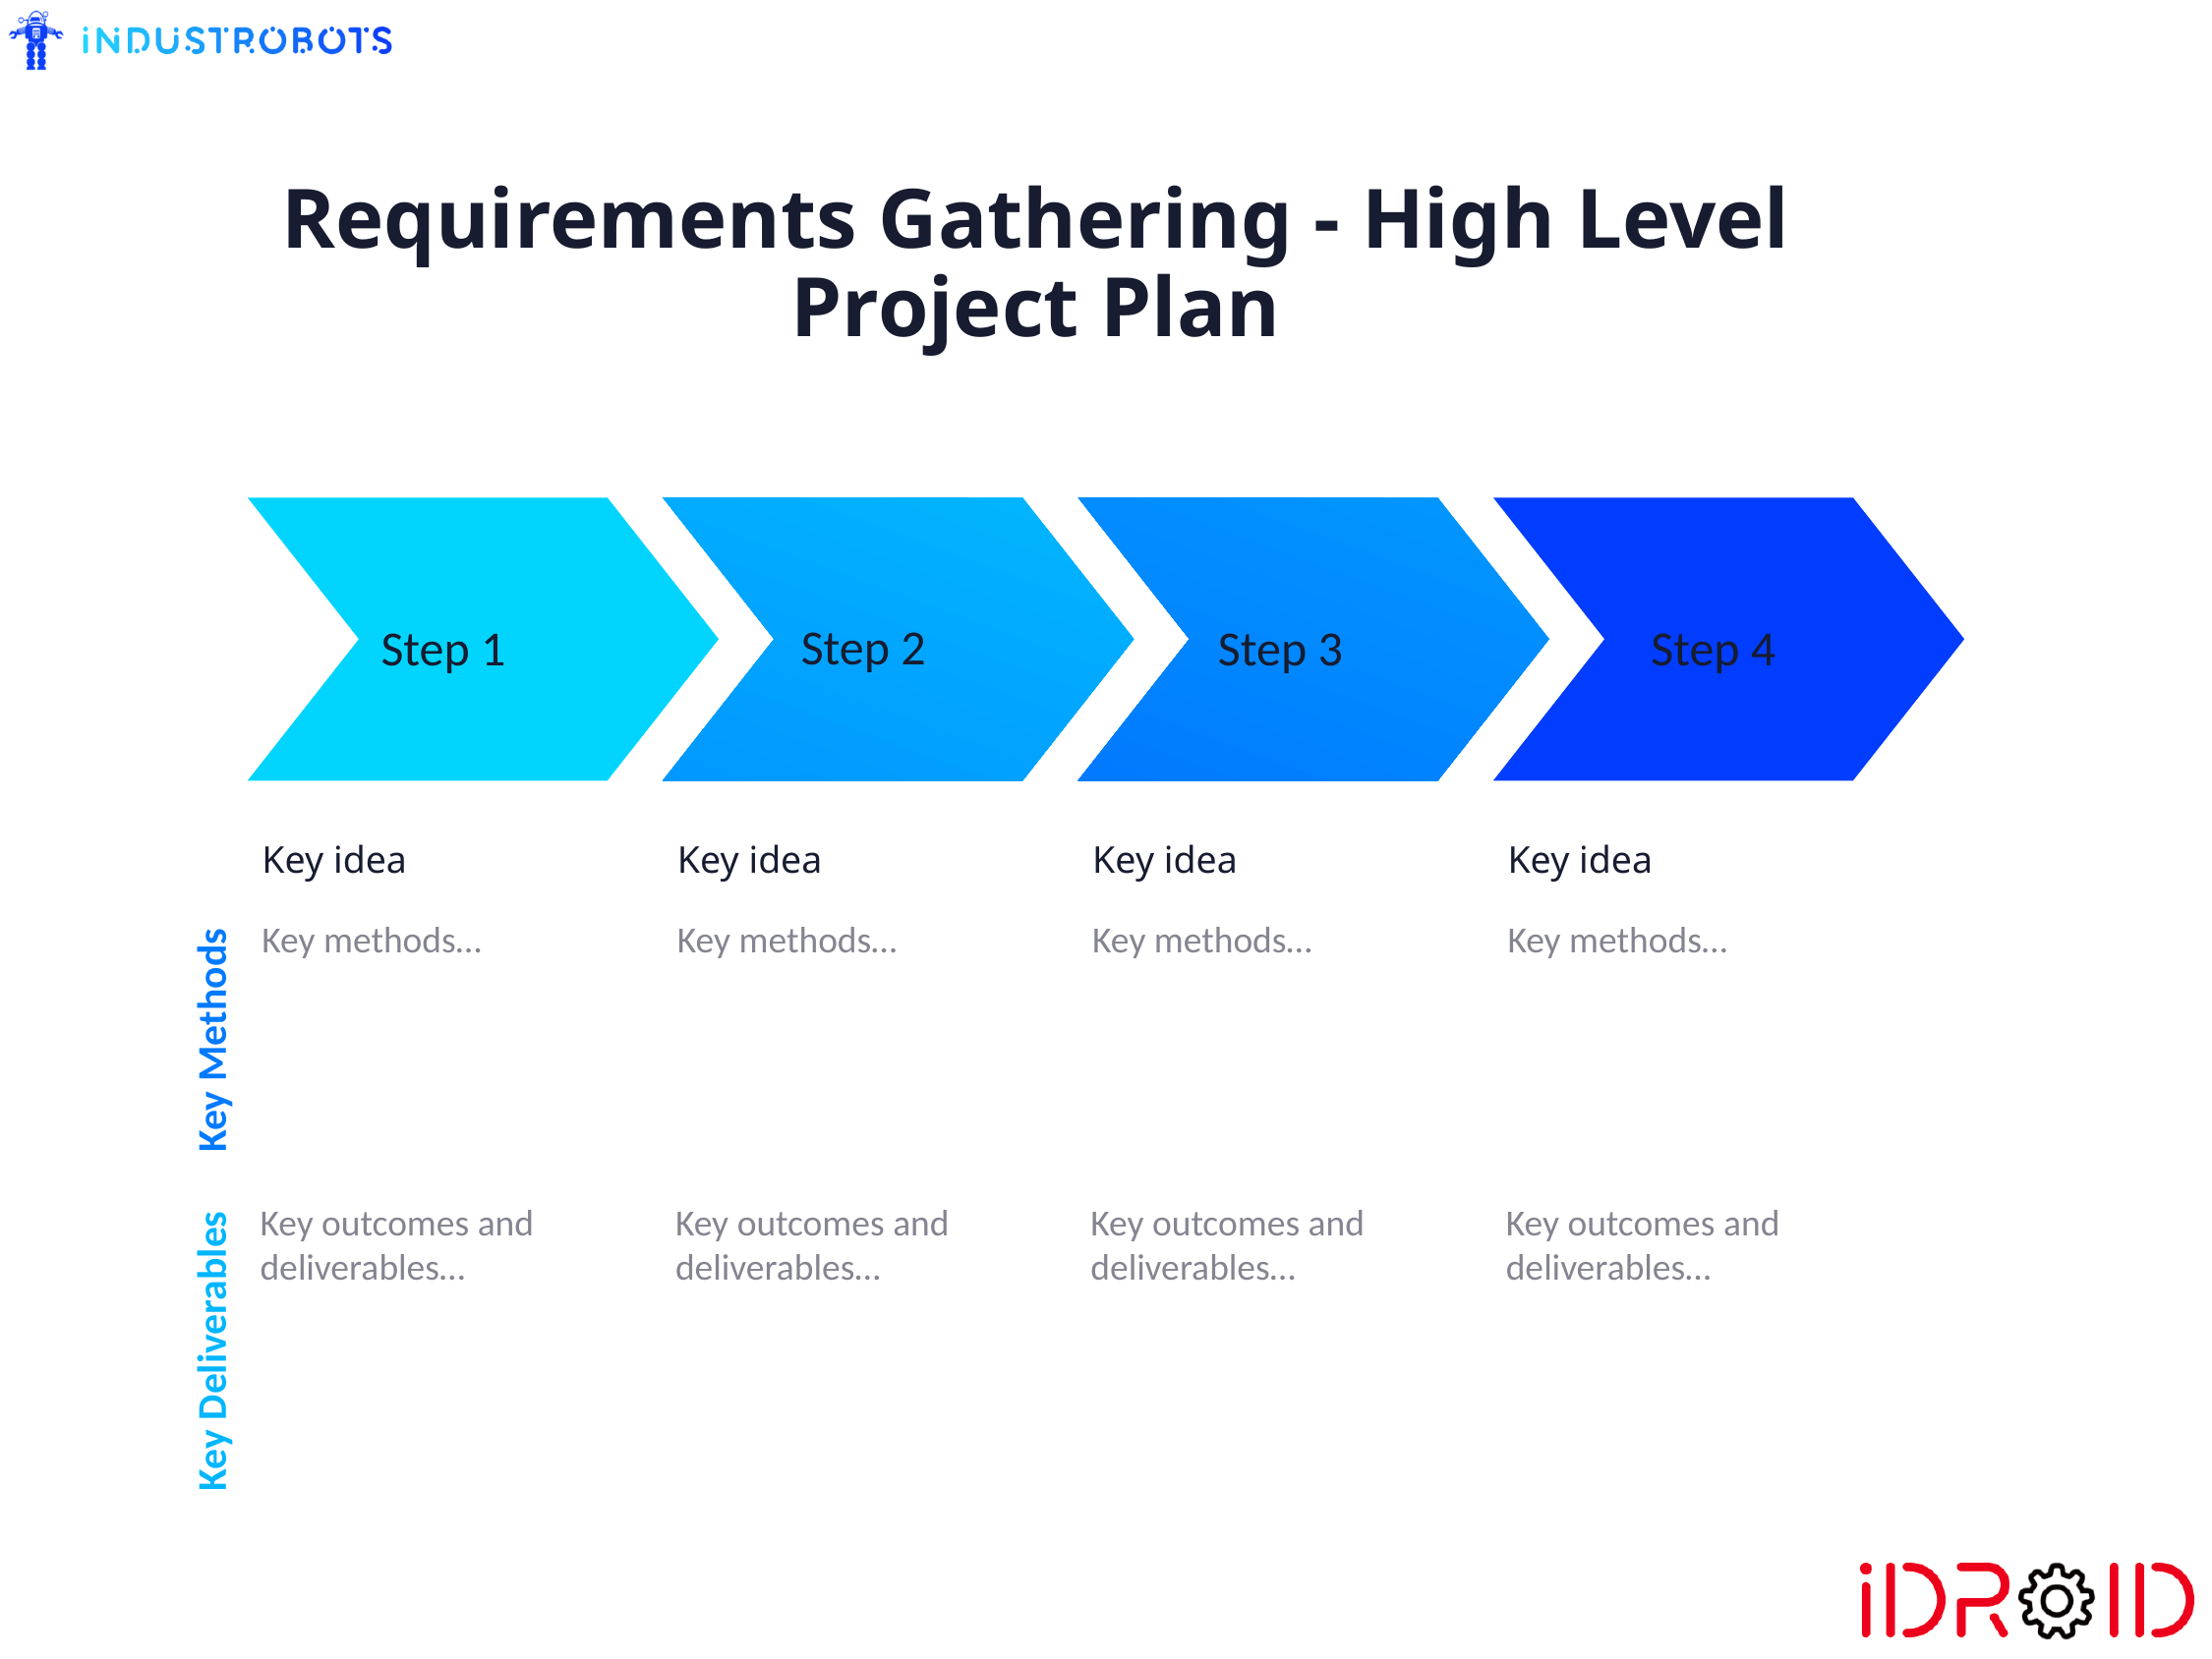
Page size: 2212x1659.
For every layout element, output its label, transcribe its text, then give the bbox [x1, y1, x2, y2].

text_box Key outcomes and deliverables… [661, 1191, 1053, 1295]
text_box Step 3 [1203, 608, 1474, 683]
text_box Key methods… [1492, 908, 1878, 968]
text_box Step 1 [366, 608, 636, 683]
title Requirements Gathering - High Level Project Plan [165, 213, 1906, 318]
text_box Step 2 [786, 608, 1057, 683]
text_box Key idea [1492, 829, 1846, 888]
text_box [1076, 496, 1551, 782]
text_box Key idea [1077, 829, 1430, 888]
text_box Key methods… [1077, 908, 1474, 968]
text_box Key methods… [663, 908, 1054, 968]
text_box Step 4 [1636, 608, 1906, 683]
text_box Key outcomes and deliverables… [245, 1191, 634, 1295]
text_box Key idea [247, 829, 601, 888]
text_box Key Methods [177, 846, 242, 1157]
text_box [1490, 496, 1966, 782]
text_box Key methods… [247, 908, 636, 968]
text_box Key outcomes and deliverables… [1076, 1191, 1472, 1295]
text_box Key Deliverables [177, 1157, 242, 1546]
text_box [245, 496, 721, 782]
text_box Key idea [663, 829, 1016, 888]
picture [5, 6, 395, 73]
text_box [661, 496, 1135, 782]
picture [1842, 1549, 2207, 1650]
text_box Key outcomes and deliverables… [1491, 1191, 1876, 1295]
